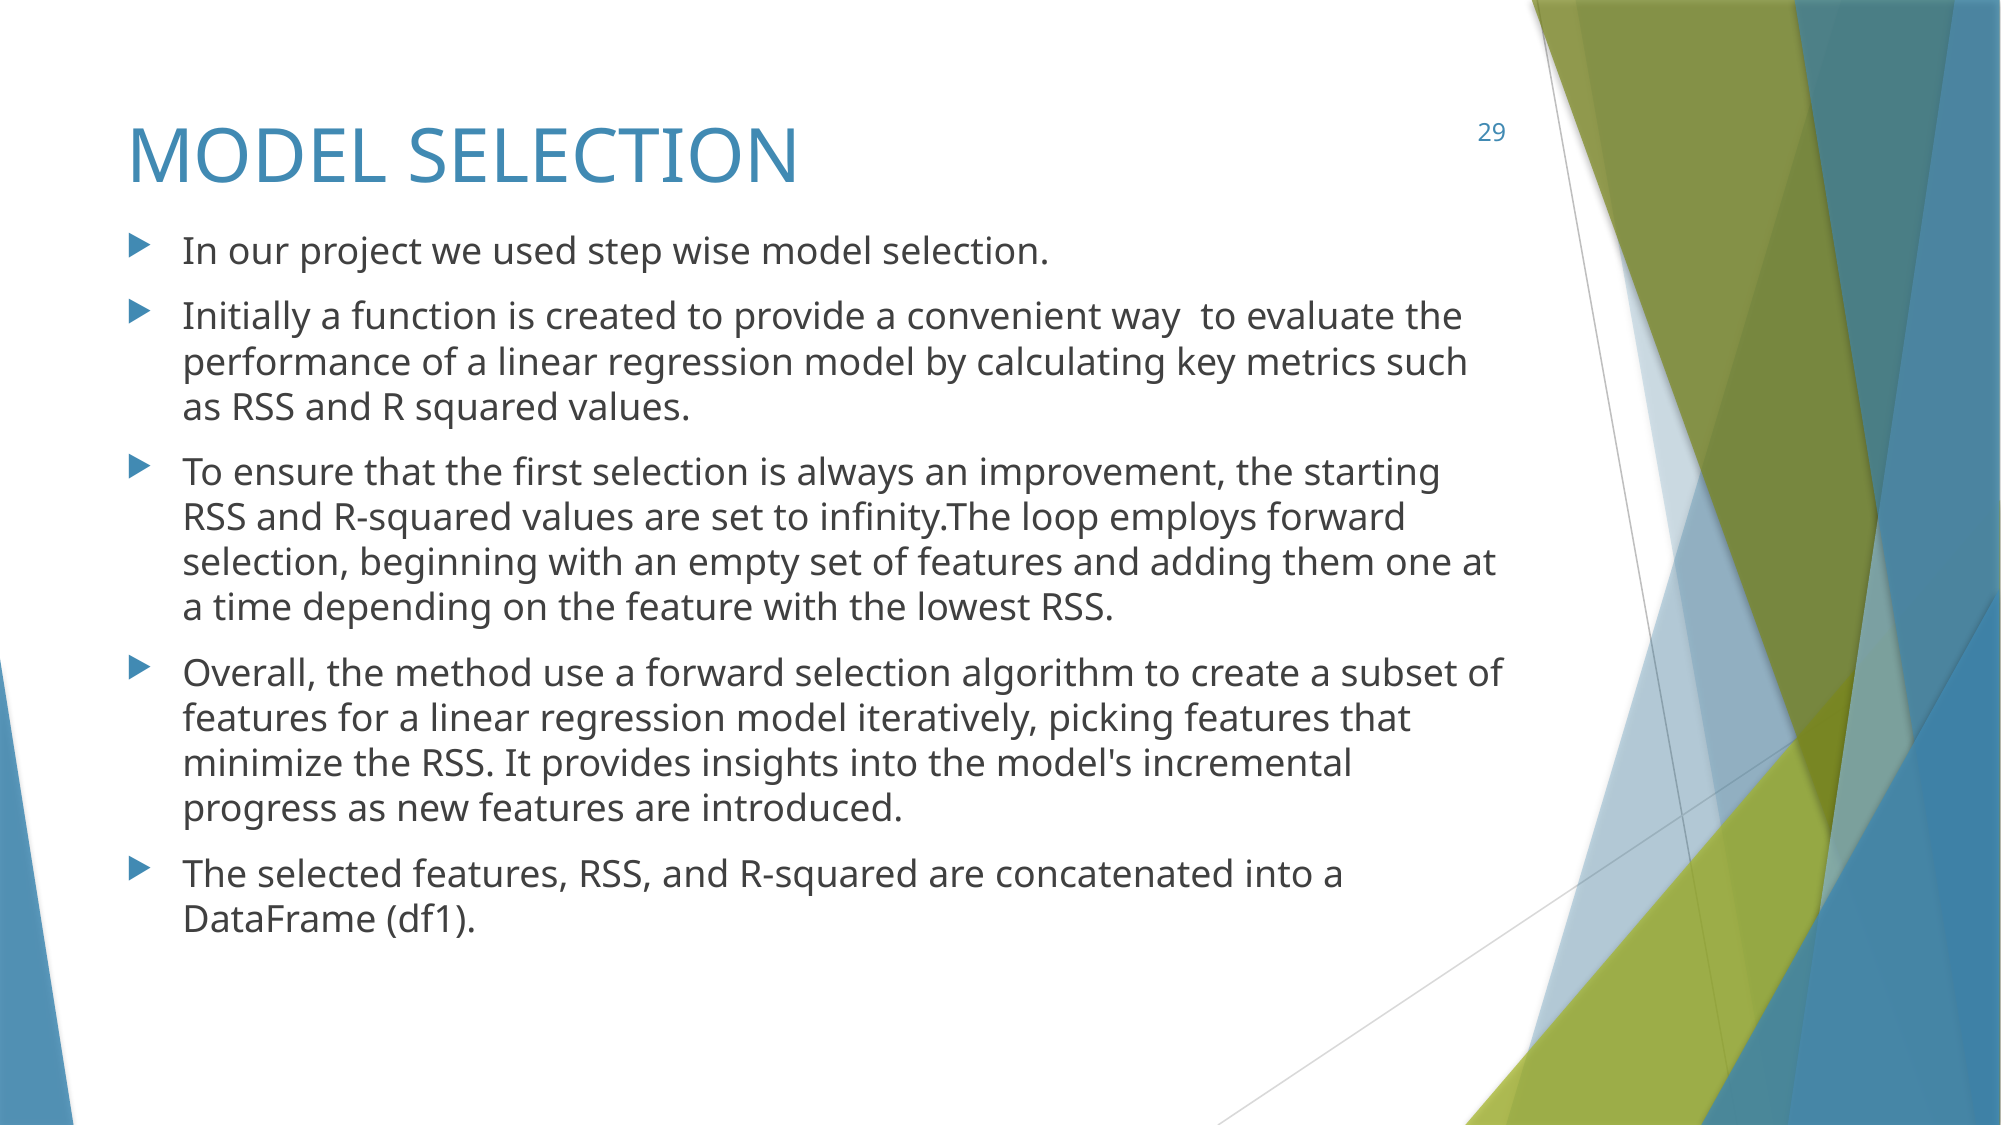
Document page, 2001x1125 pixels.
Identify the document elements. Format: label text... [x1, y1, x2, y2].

list In our project we used step wise model selection. Initially a function is created to provide a convenient way to evaluate the performance of a linear regression model by calculating key metrics such as RSS and R squared values. To ensure that the first selection is always an improvement, the starting RSS and R-squared values are set to infinity.The loop employs forward selection, beginning with an empty set of features and adding them one at a time depending on the feature with the lowest RSS. Overall, the method use a forward selection algorithm to create a subset of features for a linear regression model iteratively, picking features that minimize the RSS. It provides insights into the model's incremental progress as new features are introduced. The selected features, RSS, and R-squared are concatenated into a DataFrame (df1). [111, 219, 1522, 991]
slide_number 29 [1409, 103, 1522, 164]
title MODEL SELECTION [111, 99, 1522, 219]
